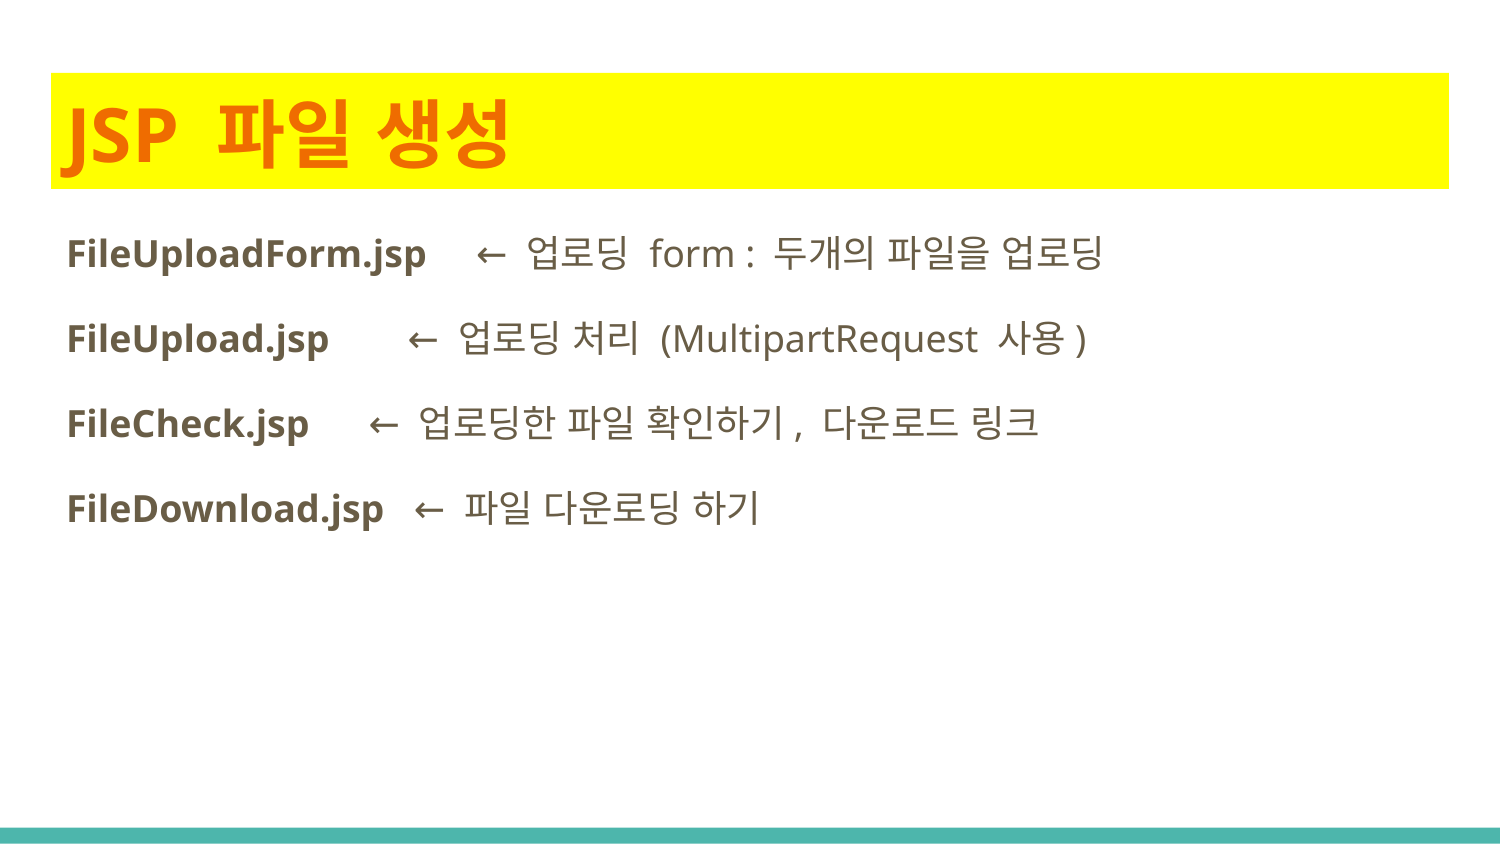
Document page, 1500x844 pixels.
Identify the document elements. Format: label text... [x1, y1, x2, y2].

title JSP 파일 생성 [51, 72, 1449, 189]
list FileUploadForm.jsp ← 업로딩 form : 두개의 파일을 업로딩 FileUpload.jsp ← 업로딩 처리 (MultipartRequest 사용) FileCheck.jsp ← 업로딩한 파일 확인하기, 다운로드 링크 FileDownload.jsp ← 파일 다운로딩 하기 [51, 207, 1430, 583]
